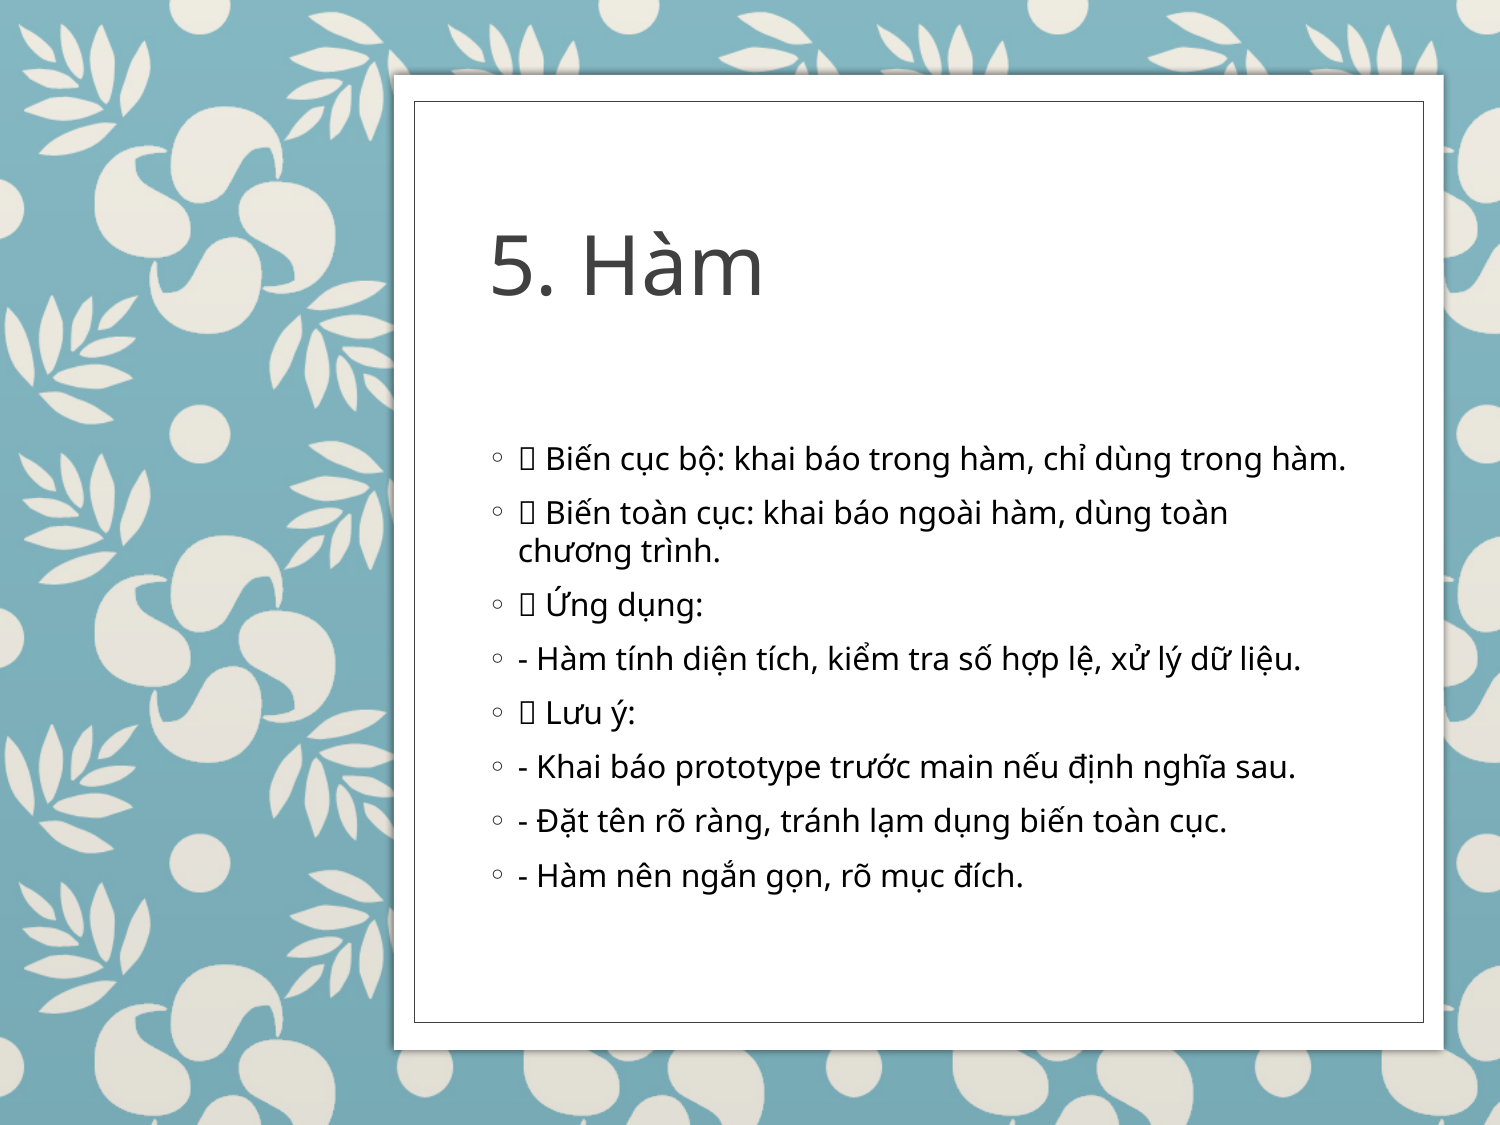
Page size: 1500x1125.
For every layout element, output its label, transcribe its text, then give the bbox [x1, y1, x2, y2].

list 🔹 Biến cục bộ: khai báo trong hàm, chỉ dùng trong hàm. 🔹 Biến toàn cục: khai báo ngoài hàm, dùng toàn chương trình. 🧠 Ứng dụng: - Hàm tính diện tích, kiểm tra số hợp lệ, xử lý dữ liệu. 💡 Lưu ý: - Khai báo prototype trước main nếu định nghĩa sau. - Đặt tên rõ ràng, tránh lạm dụng biến toàn cục. - Hàm nên ngắn gọn, rõ mục đích. [473, 430, 1365, 945]
text_box [0, 0, 1500, 1125]
text_box [414, 101, 1424, 1023]
text_box [393, 74, 1444, 1050]
title 5. Hàm [473, 144, 1386, 394]
